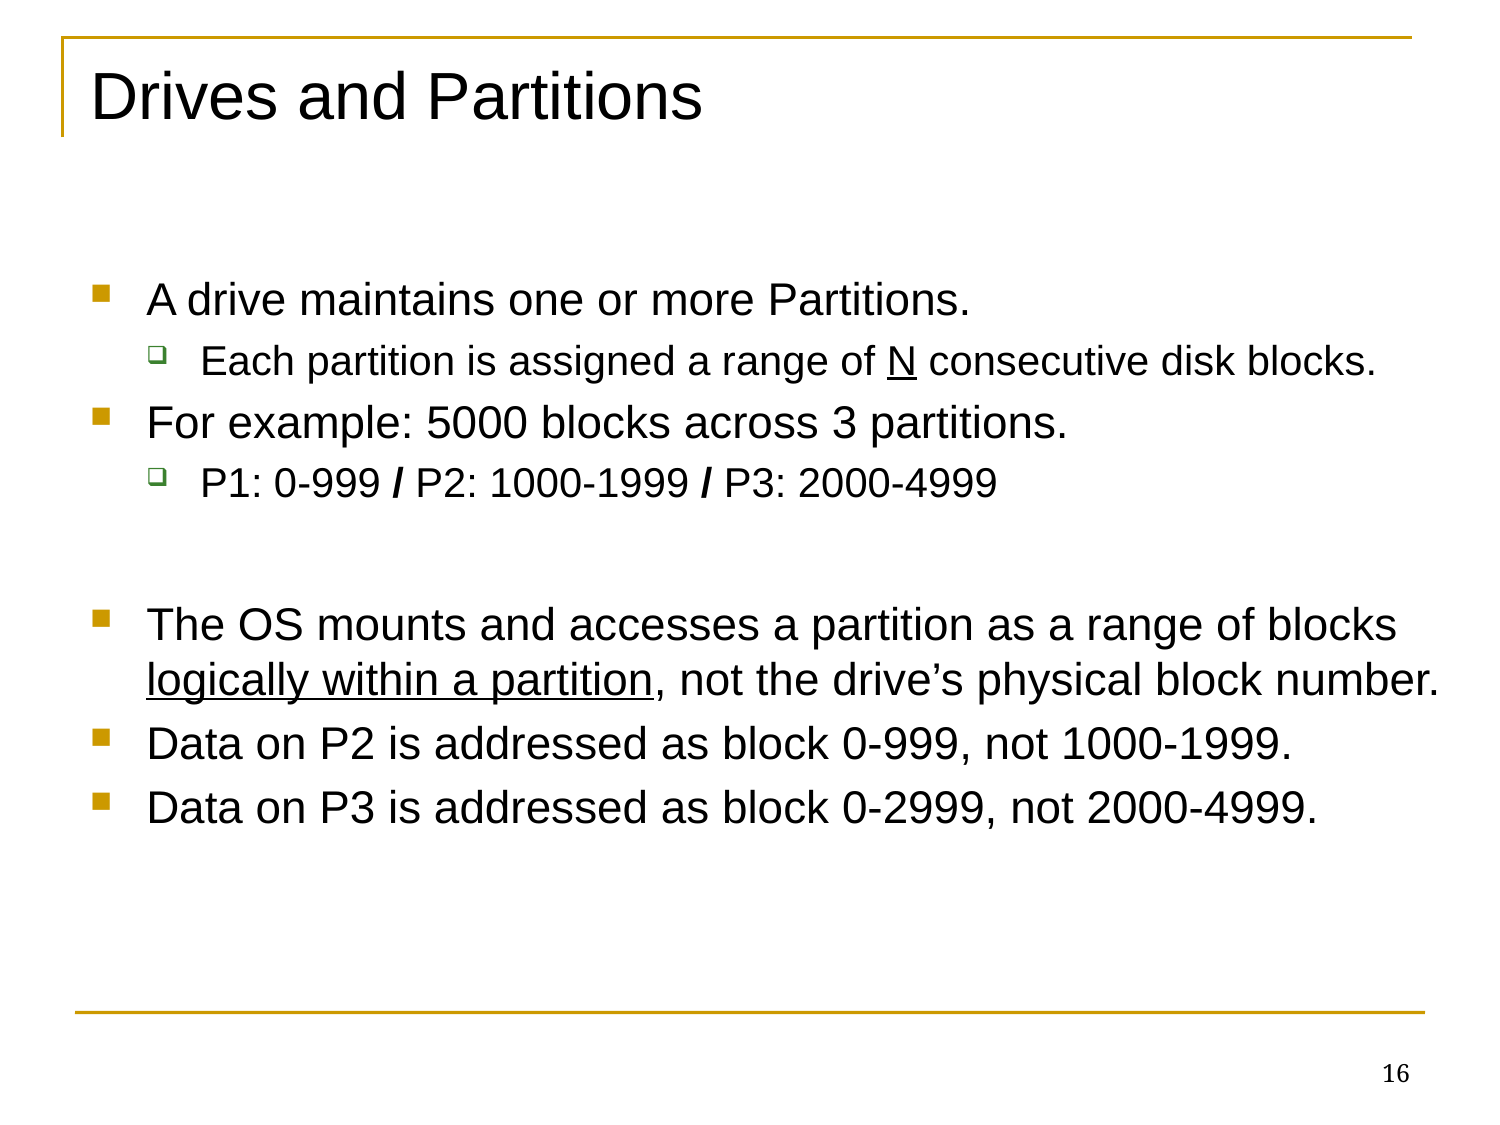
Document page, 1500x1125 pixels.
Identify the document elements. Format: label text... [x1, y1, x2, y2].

slide_number 16 [1074, 1024, 1425, 1100]
list A drive maintains one or more Partitions. Each partition is assigned a range of N consecutive disk blocks. For example: 5000 blocks across 3 partitions. P1: 0-999 / P2: 1000-1999 / P3: 2000-4999 The OS mounts and accesses a partition as a range of blocks logically within a partition, not the drive’s physical block number. Data on P2 is addressed as block 0-999, not 1000-1999. Data on P3 is addressed as block 0-2999, not 2000-4999. [75, 262, 1463, 1006]
title Drives and Partitions [75, 45, 1425, 233]
